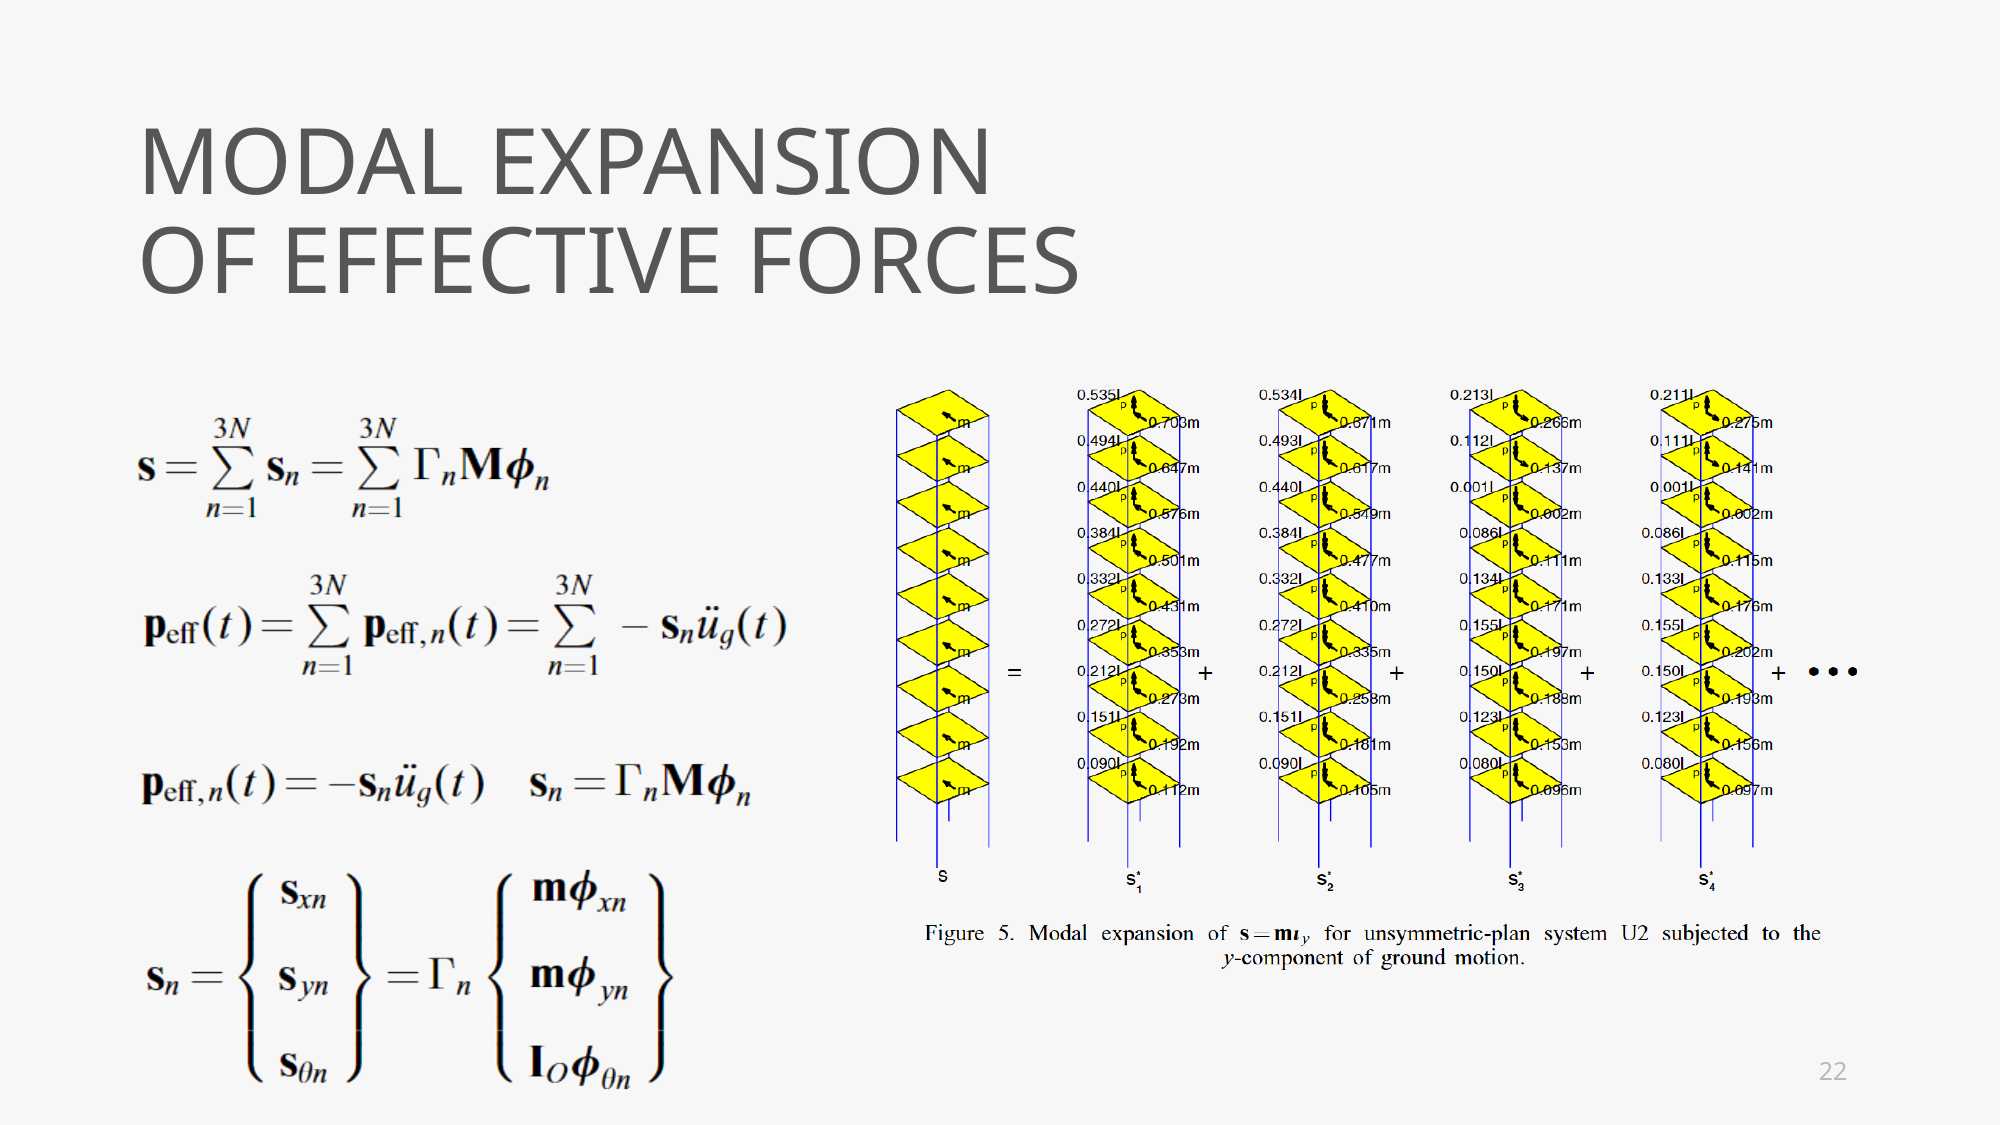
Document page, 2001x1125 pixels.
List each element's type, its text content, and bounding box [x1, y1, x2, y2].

picture [137, 851, 685, 1099]
slide_number 22 [1412, 1042, 1863, 1103]
picture [889, 372, 1863, 977]
list MODAL EXPANSION OF EFFECTIVE FORCES [137, 108, 1101, 524]
picture [137, 402, 562, 524]
picture [137, 562, 796, 688]
picture [138, 750, 759, 819]
